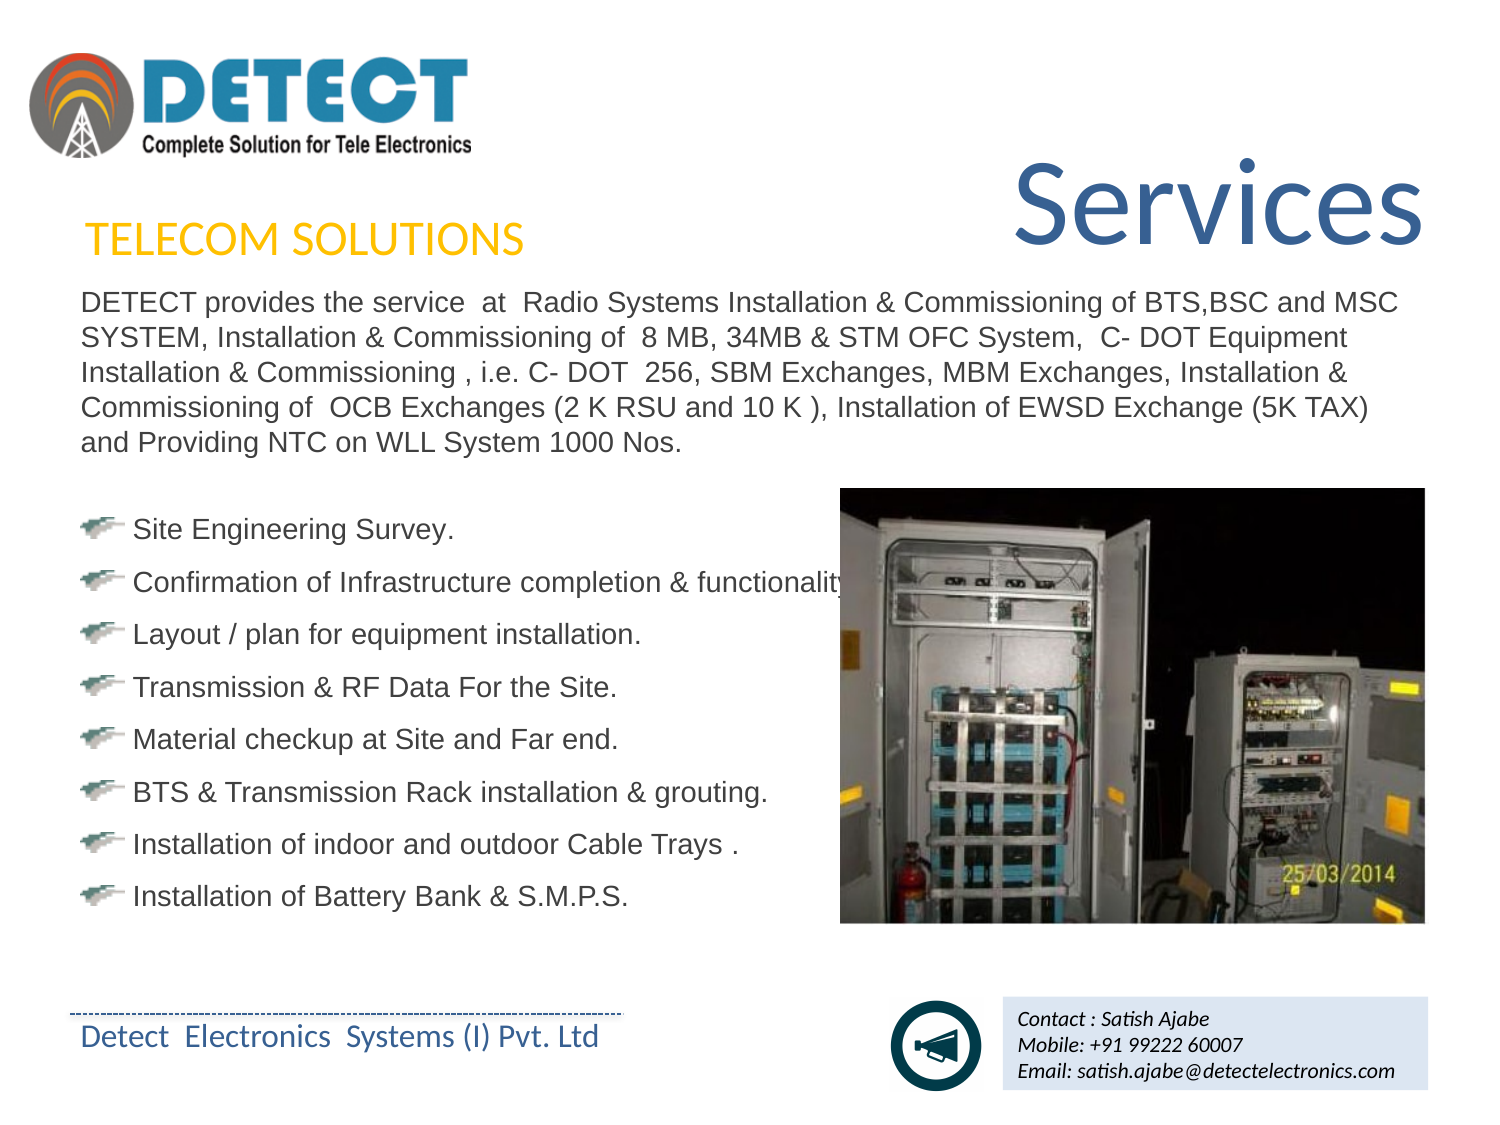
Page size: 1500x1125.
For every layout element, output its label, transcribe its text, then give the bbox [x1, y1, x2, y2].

picture [80, 780, 125, 801]
picture [80, 727, 125, 749]
picture [903, 1012, 969, 1079]
text_box TELECOM SOLUTIONS [70, 198, 639, 273]
text_box Detect Electronics Systems (I) Pvt. Ltd [65, 1007, 639, 1062]
picture [80, 517, 125, 539]
picture [80, 570, 125, 591]
picture [80, 675, 125, 696]
picture [840, 488, 1429, 926]
text_box Services [665, 111, 1442, 277]
text_box DETECT provides the service at Radio Systems Installation & Commissioning of BTS,BSC and MSC SYSTEM, Installation & Commissioning of 8 MB, 34MB & STM OFC System, C- DOT Equipment Installation & Commissioning , i.e. C- DOT 256, SBM Exchanges, MBM Exchanges, Installation & Commissioning of OCB Exchanges (2 K RSU and 10 K ), Installation of EWSD Exchange (5K TAX) and Providing NTC on WLL System 1000 Nos. Site Engineering Survey. Confirmation of Infrastructure completion & functionality. Layout / plan for equipment installation. Transmission & RF Data For the Site. Material checkup at Site and Far end. BTS & Transmission Rack installation & grouting. Installation of indoor and outdoor Cable Trays . Installation of Battery Bank & S.M.P.S. [65, 276, 1424, 921]
picture [80, 832, 125, 853]
picture [28, 53, 471, 158]
picture [80, 622, 125, 644]
text_box Contact : Satish Ajabe Mobile: +91 99222 60007 Email: satish.ajabe@detectelectronics.com [1002, 996, 1429, 1091]
picture [80, 885, 125, 906]
picture [888, 996, 984, 1092]
